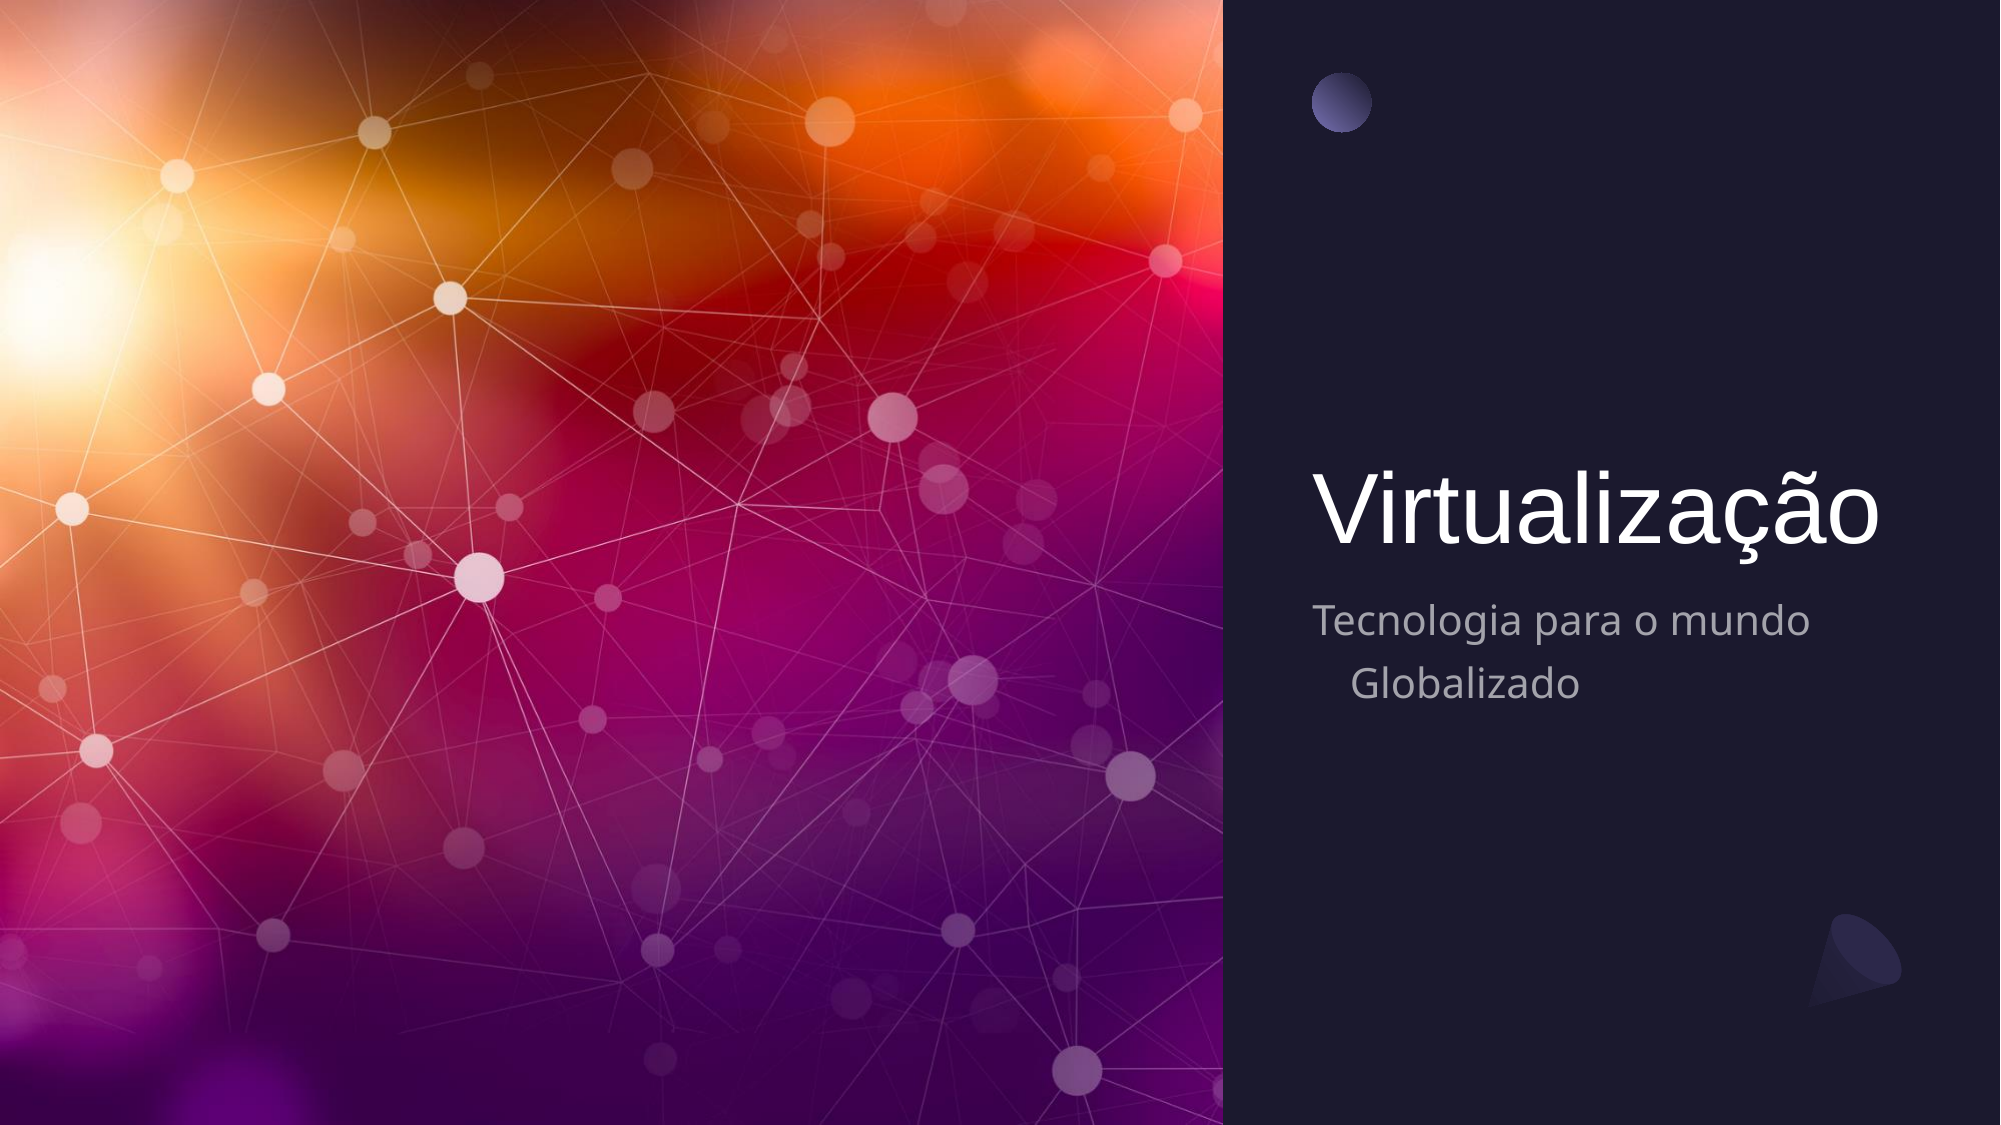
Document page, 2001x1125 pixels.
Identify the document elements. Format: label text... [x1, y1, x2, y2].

title Virtualização [1312, 172, 1945, 564]
picture [0, 0, 1223, 1125]
list Tecnologia para o mundo Globalizado [1312, 585, 1978, 870]
